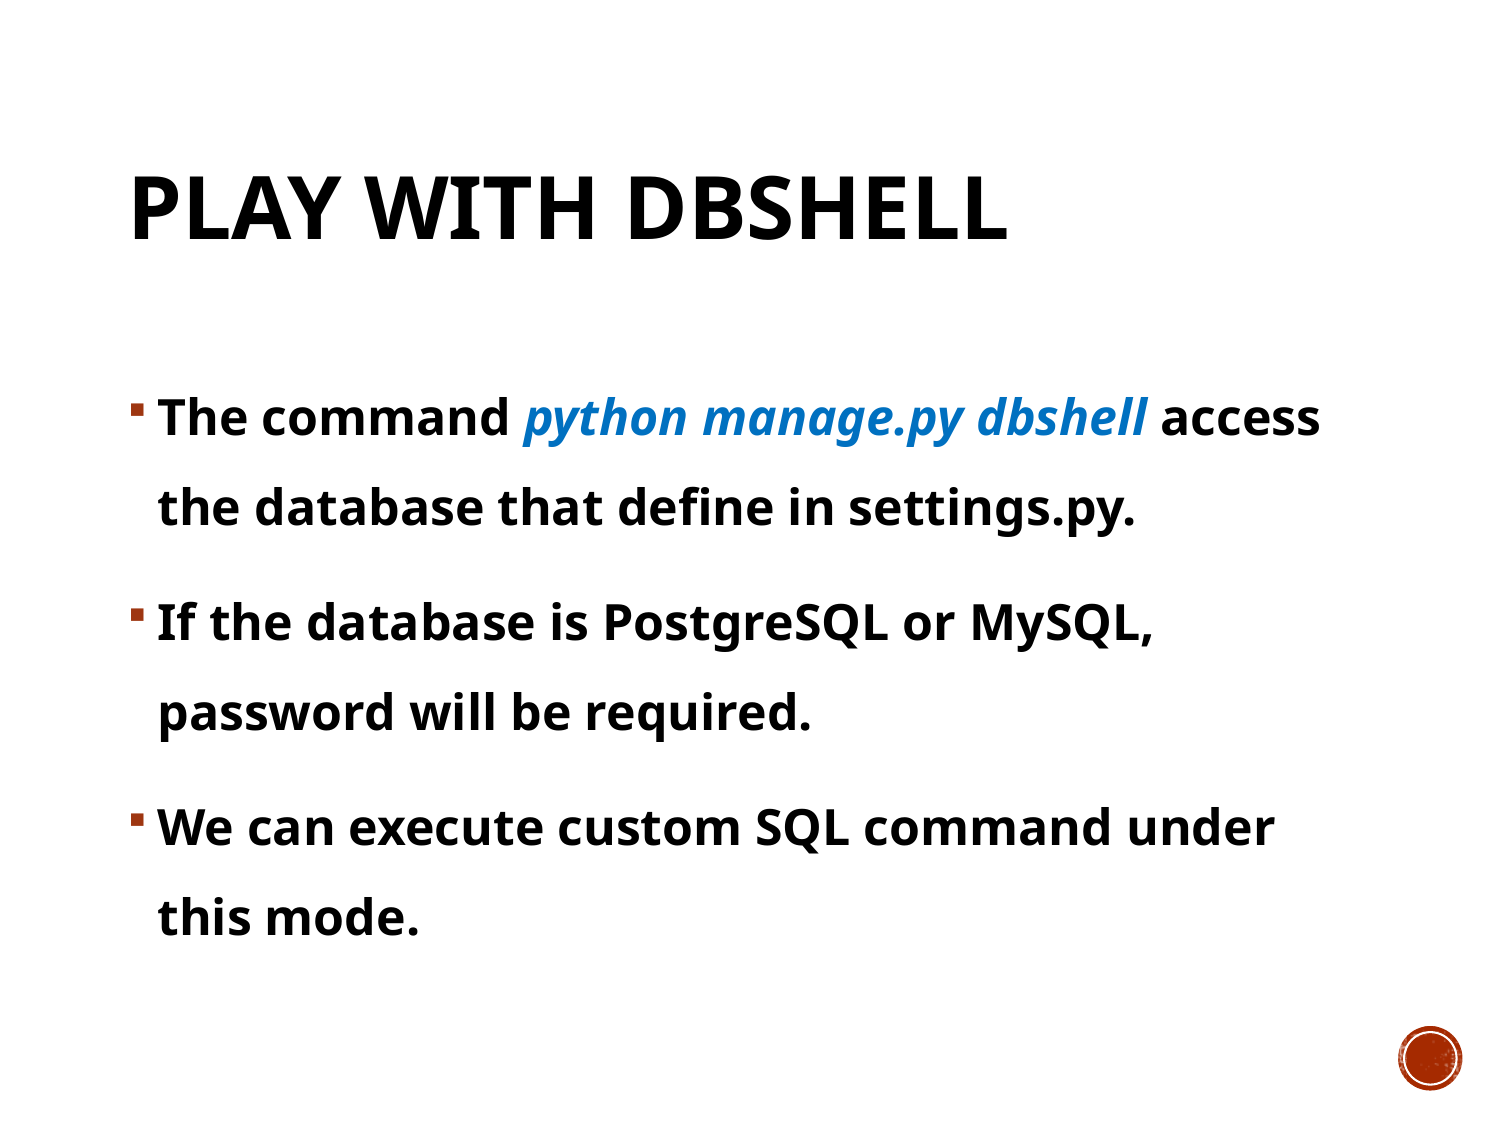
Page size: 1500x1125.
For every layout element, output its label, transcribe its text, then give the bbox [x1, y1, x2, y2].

title Play with dbshell [112, 79, 1388, 344]
list The command python manage.py dbshell access the database that define in settings.py. If the database is PostgreSQL or MySQL, password will be required. We can execute custom SQL command under this mode. [112, 348, 1388, 1013]
